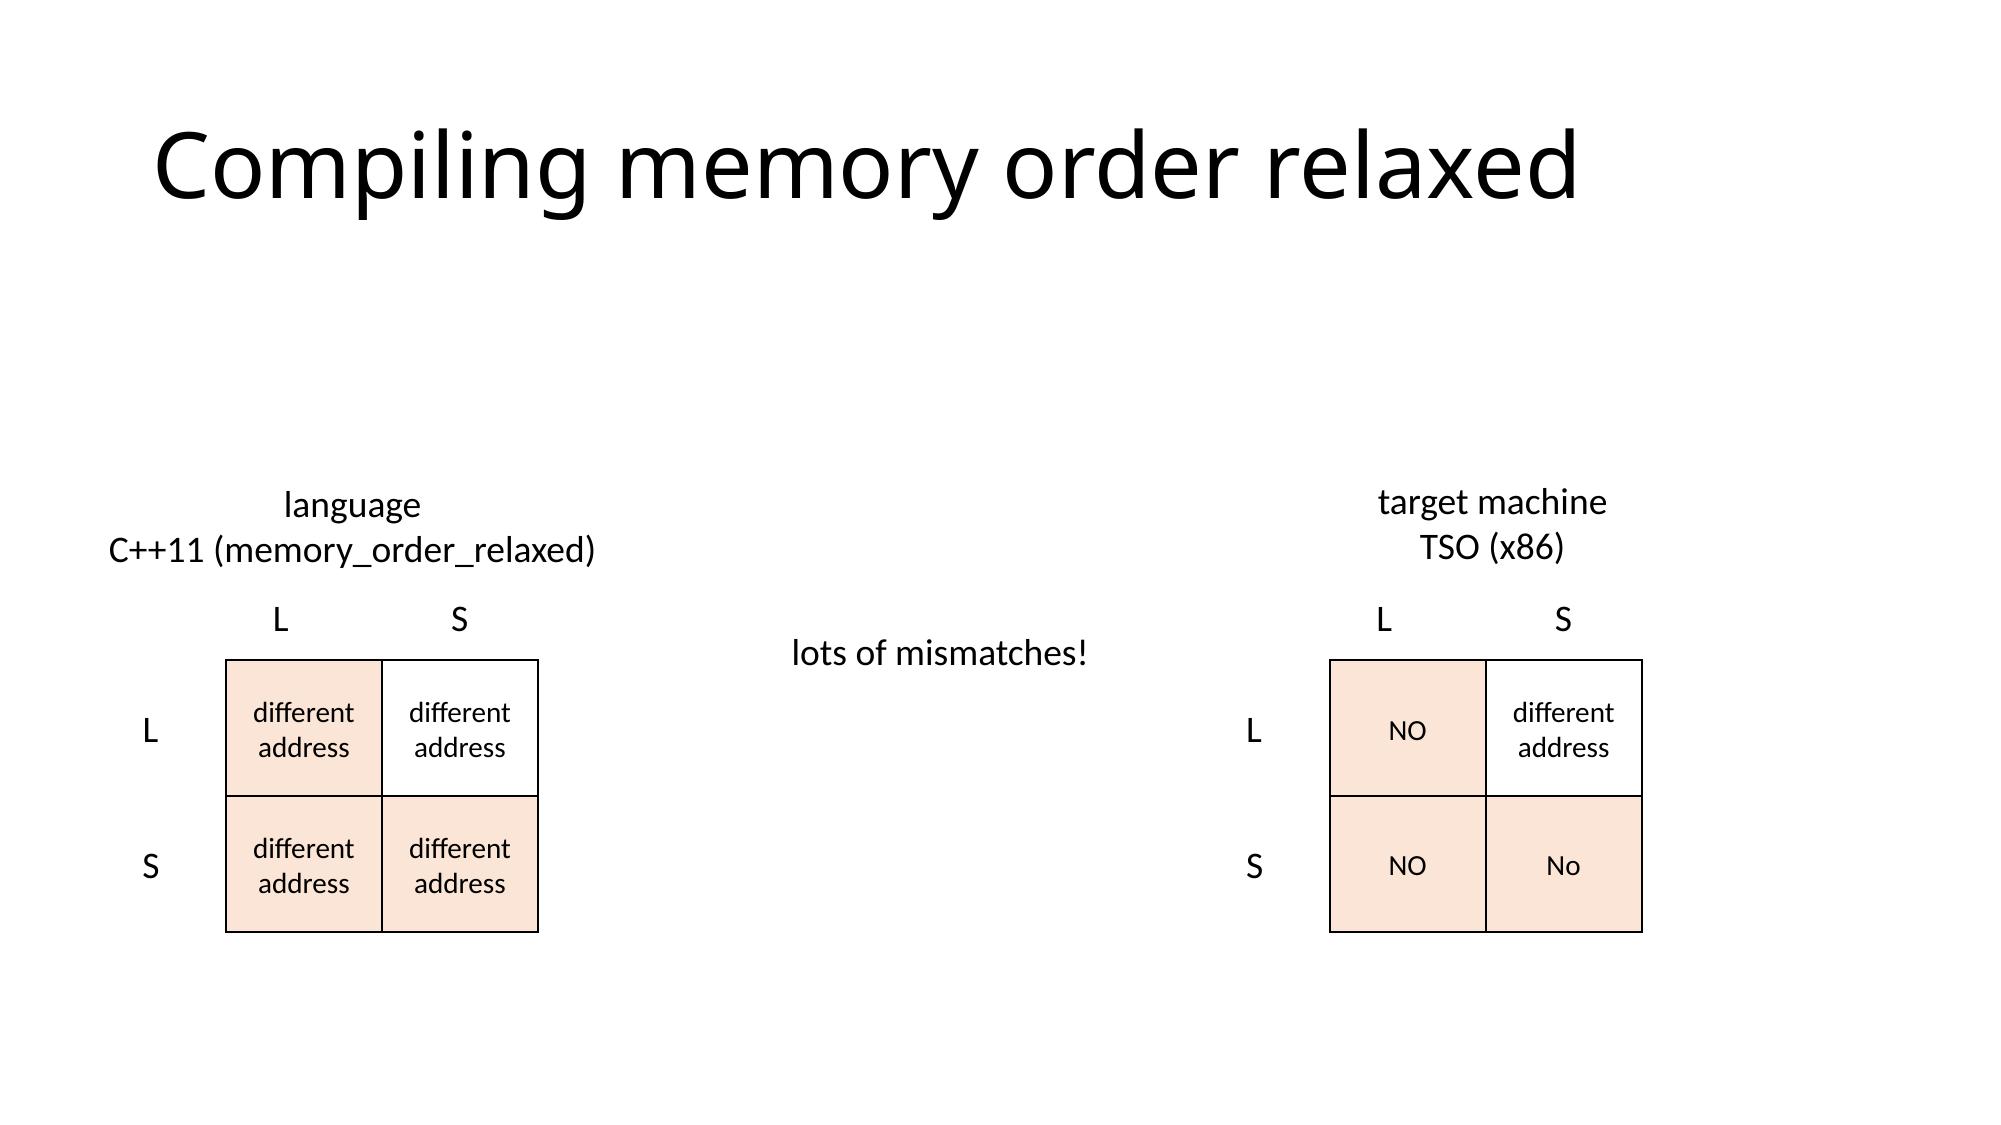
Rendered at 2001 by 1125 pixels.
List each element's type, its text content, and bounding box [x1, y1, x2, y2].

text_box S [1231, 833, 1279, 894]
text_box L [127, 697, 174, 758]
text_box target machine TSO (x86) [1362, 469, 1623, 575]
text_box L [1361, 586, 1408, 647]
text_box different address [1485, 659, 1643, 795]
text_box No [1485, 795, 1643, 933]
text_box lots of mismatches! [776, 620, 1105, 680]
text_box S [1540, 586, 1588, 647]
text_box L [258, 586, 304, 647]
title Compiling memory order relaxed [137, 59, 1863, 278]
text_box S [436, 586, 484, 647]
text_box NO [1329, 795, 1485, 933]
text_box NO [1329, 659, 1485, 795]
text_box S [127, 833, 175, 894]
text_box different address [381, 795, 539, 933]
text_box different address [225, 795, 381, 933]
text_box L [1231, 697, 1277, 758]
text_box different address [225, 659, 381, 795]
text_box different address [381, 659, 539, 795]
text_box language C++11 (memory_order_relaxed) [94, 472, 612, 578]
